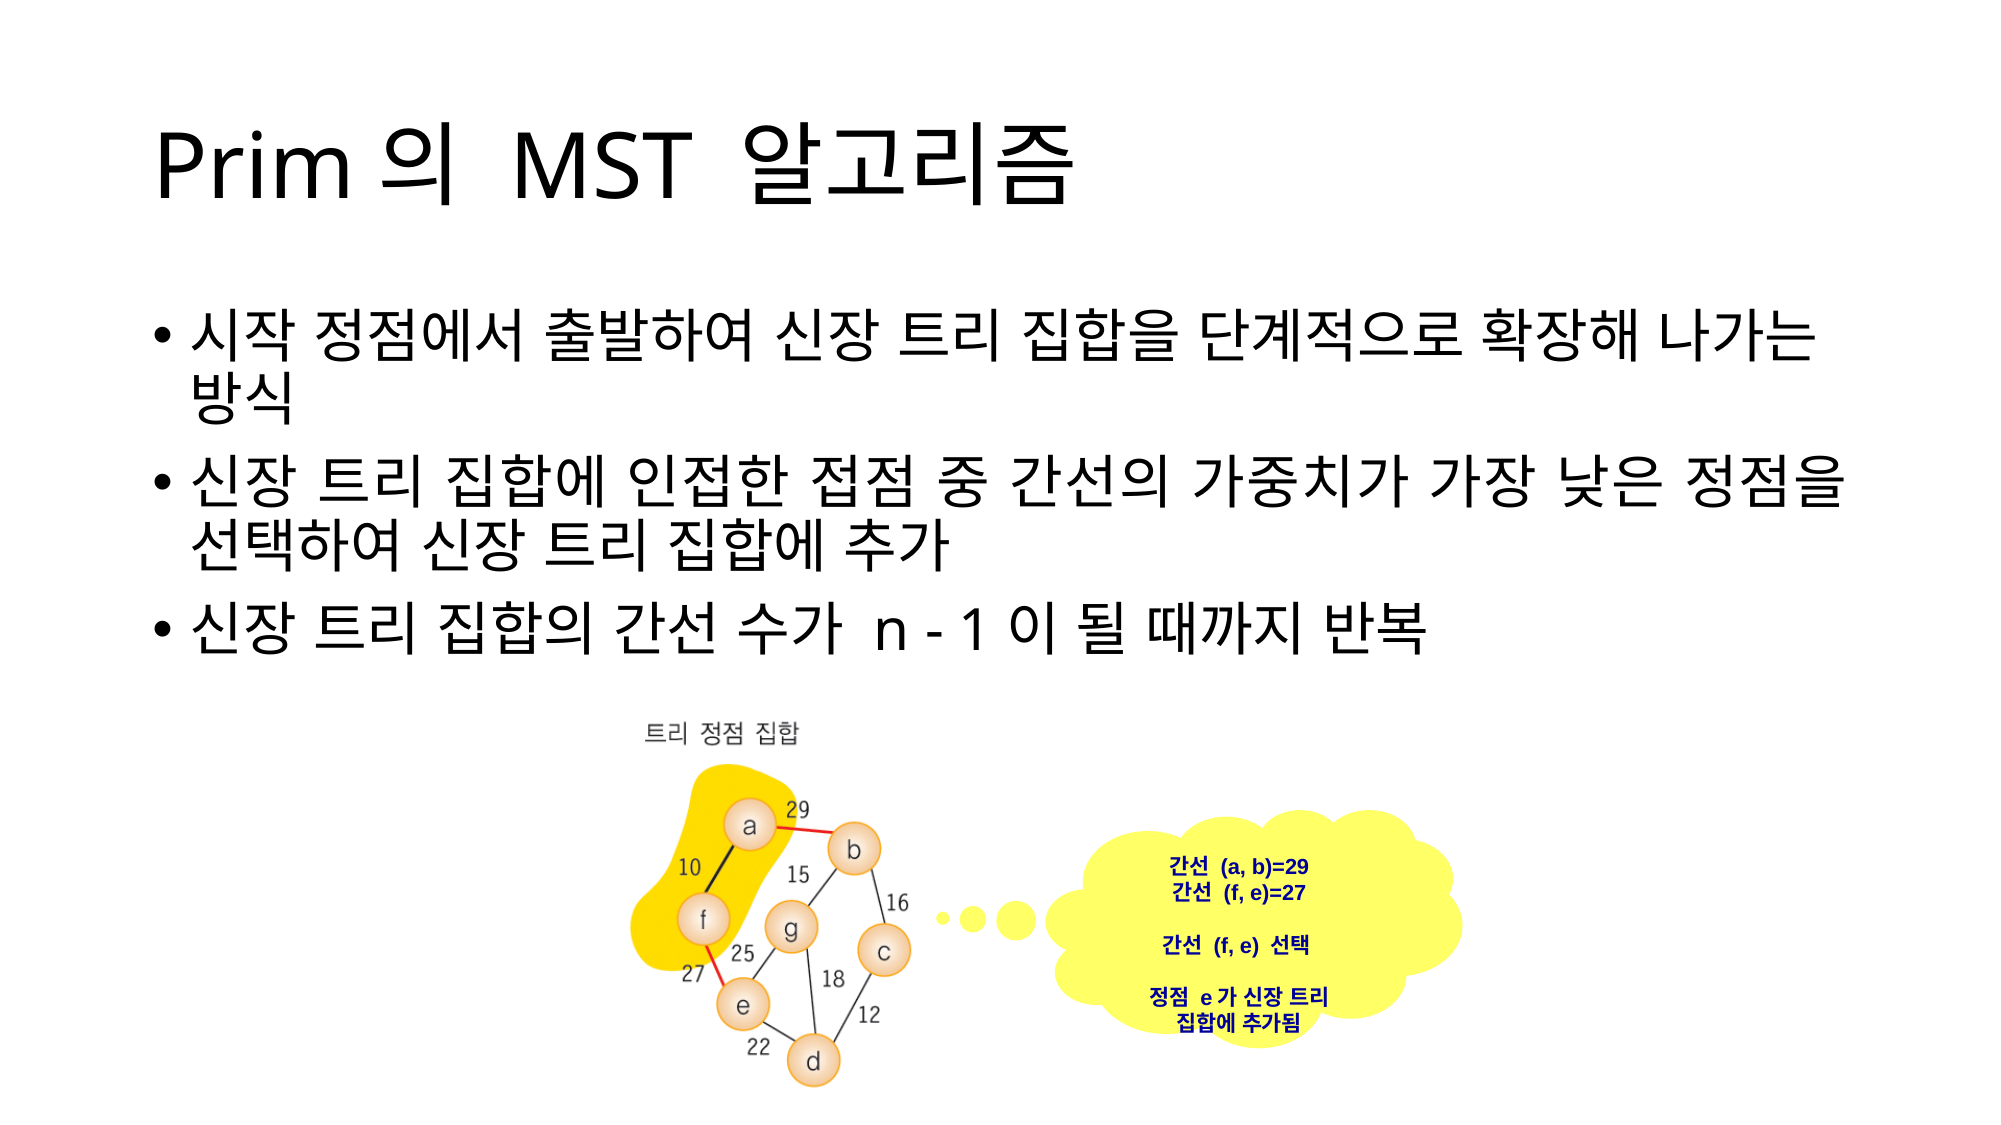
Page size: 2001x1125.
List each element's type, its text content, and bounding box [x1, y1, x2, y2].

title Prim의 MST 알고리즘 [137, 59, 1863, 278]
list 시작 정점에서 출발하여 신장 트리 집합을 단계적으로 확장해 나가는 방식 신장 트리 집합에 인접한 접점 중 간선의 가중치가 가장 낮은 정점을 선택하여 신장 트리 집합에 추가 신장 트리 집합의 간선 수가 n - 1이 될 때까지 반복 [137, 299, 1863, 1014]
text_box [616, 712, 1463, 1095]
